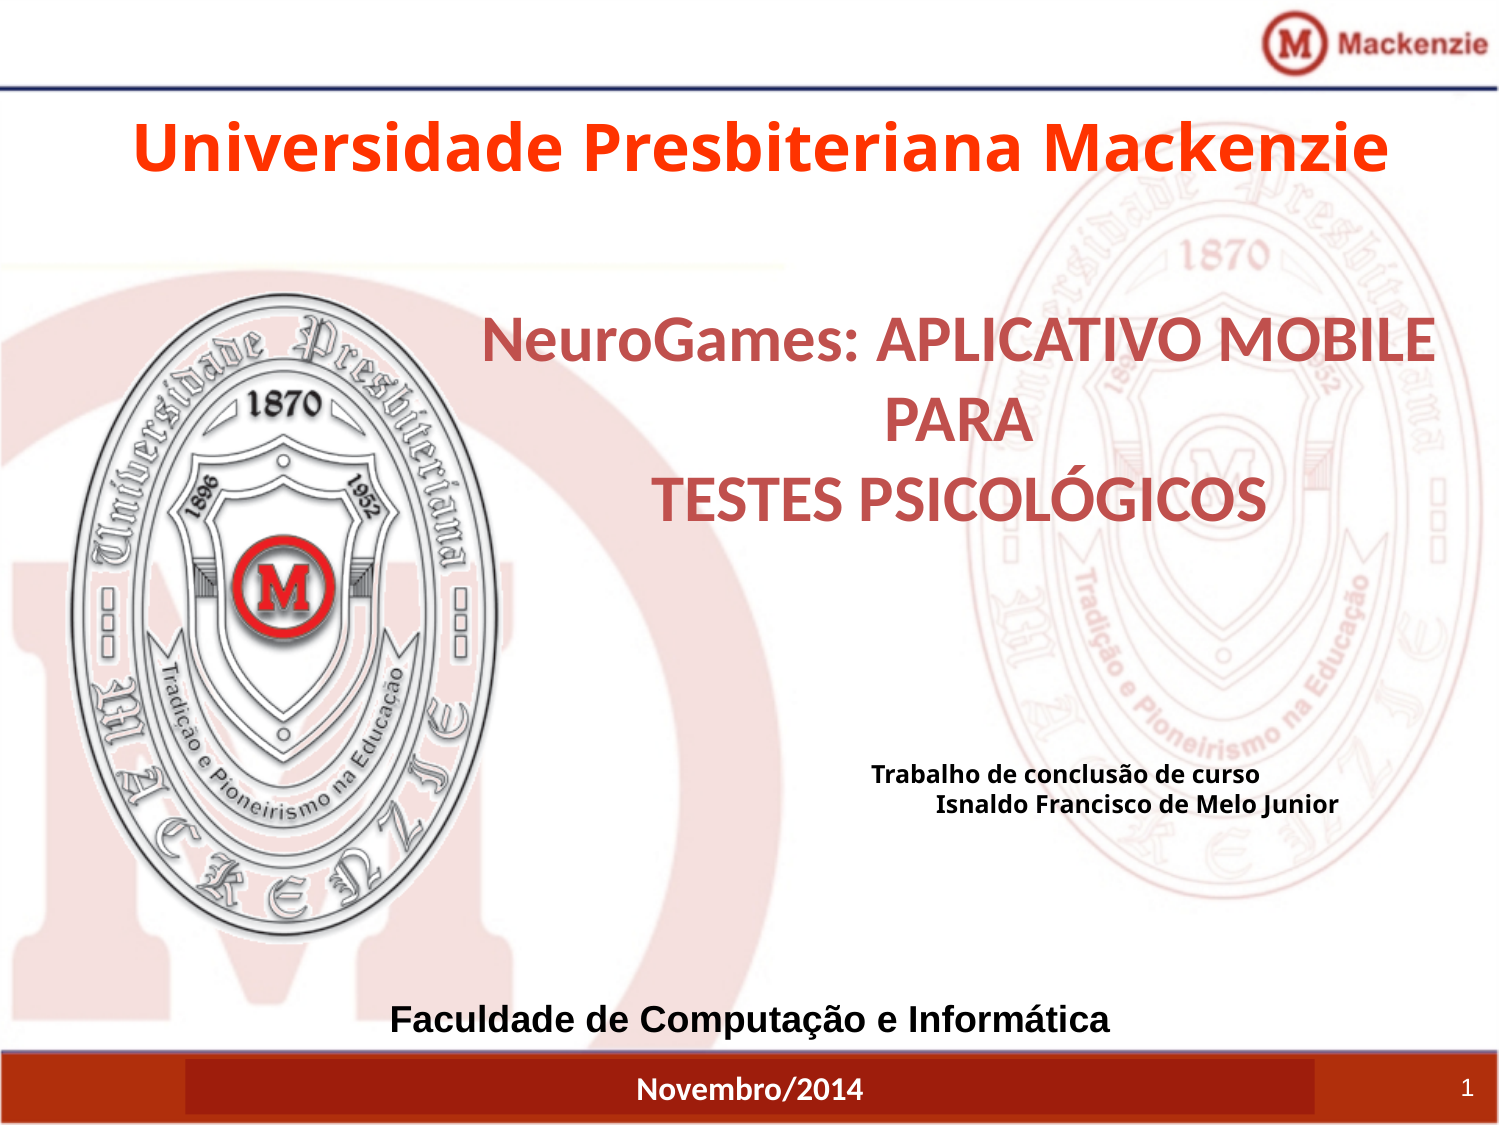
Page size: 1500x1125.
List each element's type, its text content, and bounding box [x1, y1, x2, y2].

picture [0, 0, 1499, 1125]
list Novembro/2014 [185, 1059, 1314, 1113]
slide_number 1 [1314, 1059, 1490, 1113]
title NeuroGames: APLICATIVO MOBILE PARA TESTES PSICOLÓGICOS [418, 285, 1500, 544]
list Trabalho de conclusão de curso Isnaldo Francisco de Melo Junior [855, 750, 1436, 939]
